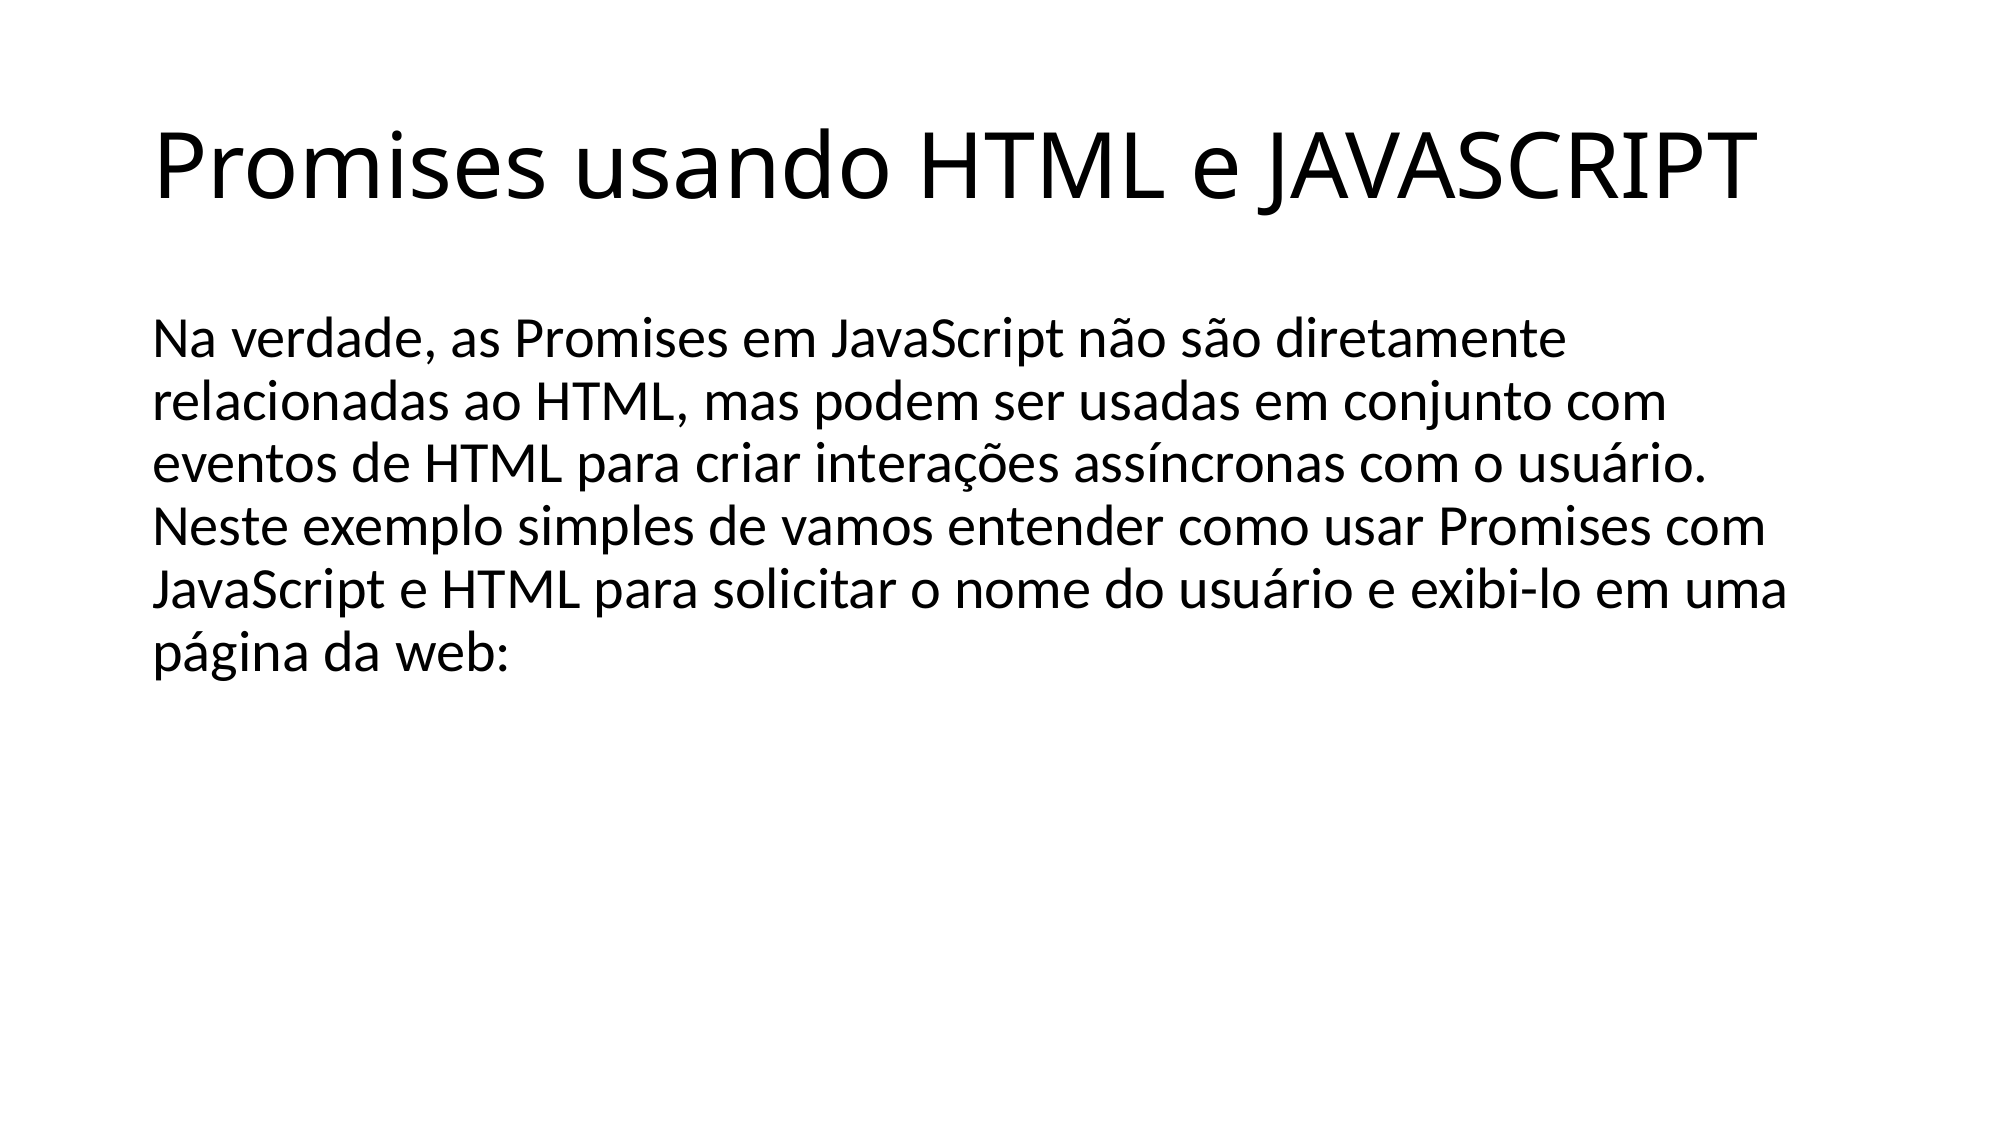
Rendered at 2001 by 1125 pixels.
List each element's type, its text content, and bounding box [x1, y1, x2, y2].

list Na verdade, as Promises em JavaScript não são diretamente relacionadas ao HTML, mas podem ser usadas em conjunto com eventos de HTML para criar interações assíncronas com o usuário. Neste exemplo simples de vamos entender como usar Promises com JavaScript e HTML para solicitar o nome do usuário e exibi-lo em uma página da web: [137, 299, 1863, 1014]
title Promises usando HTML e JAVASCRIPT [137, 59, 1863, 278]
